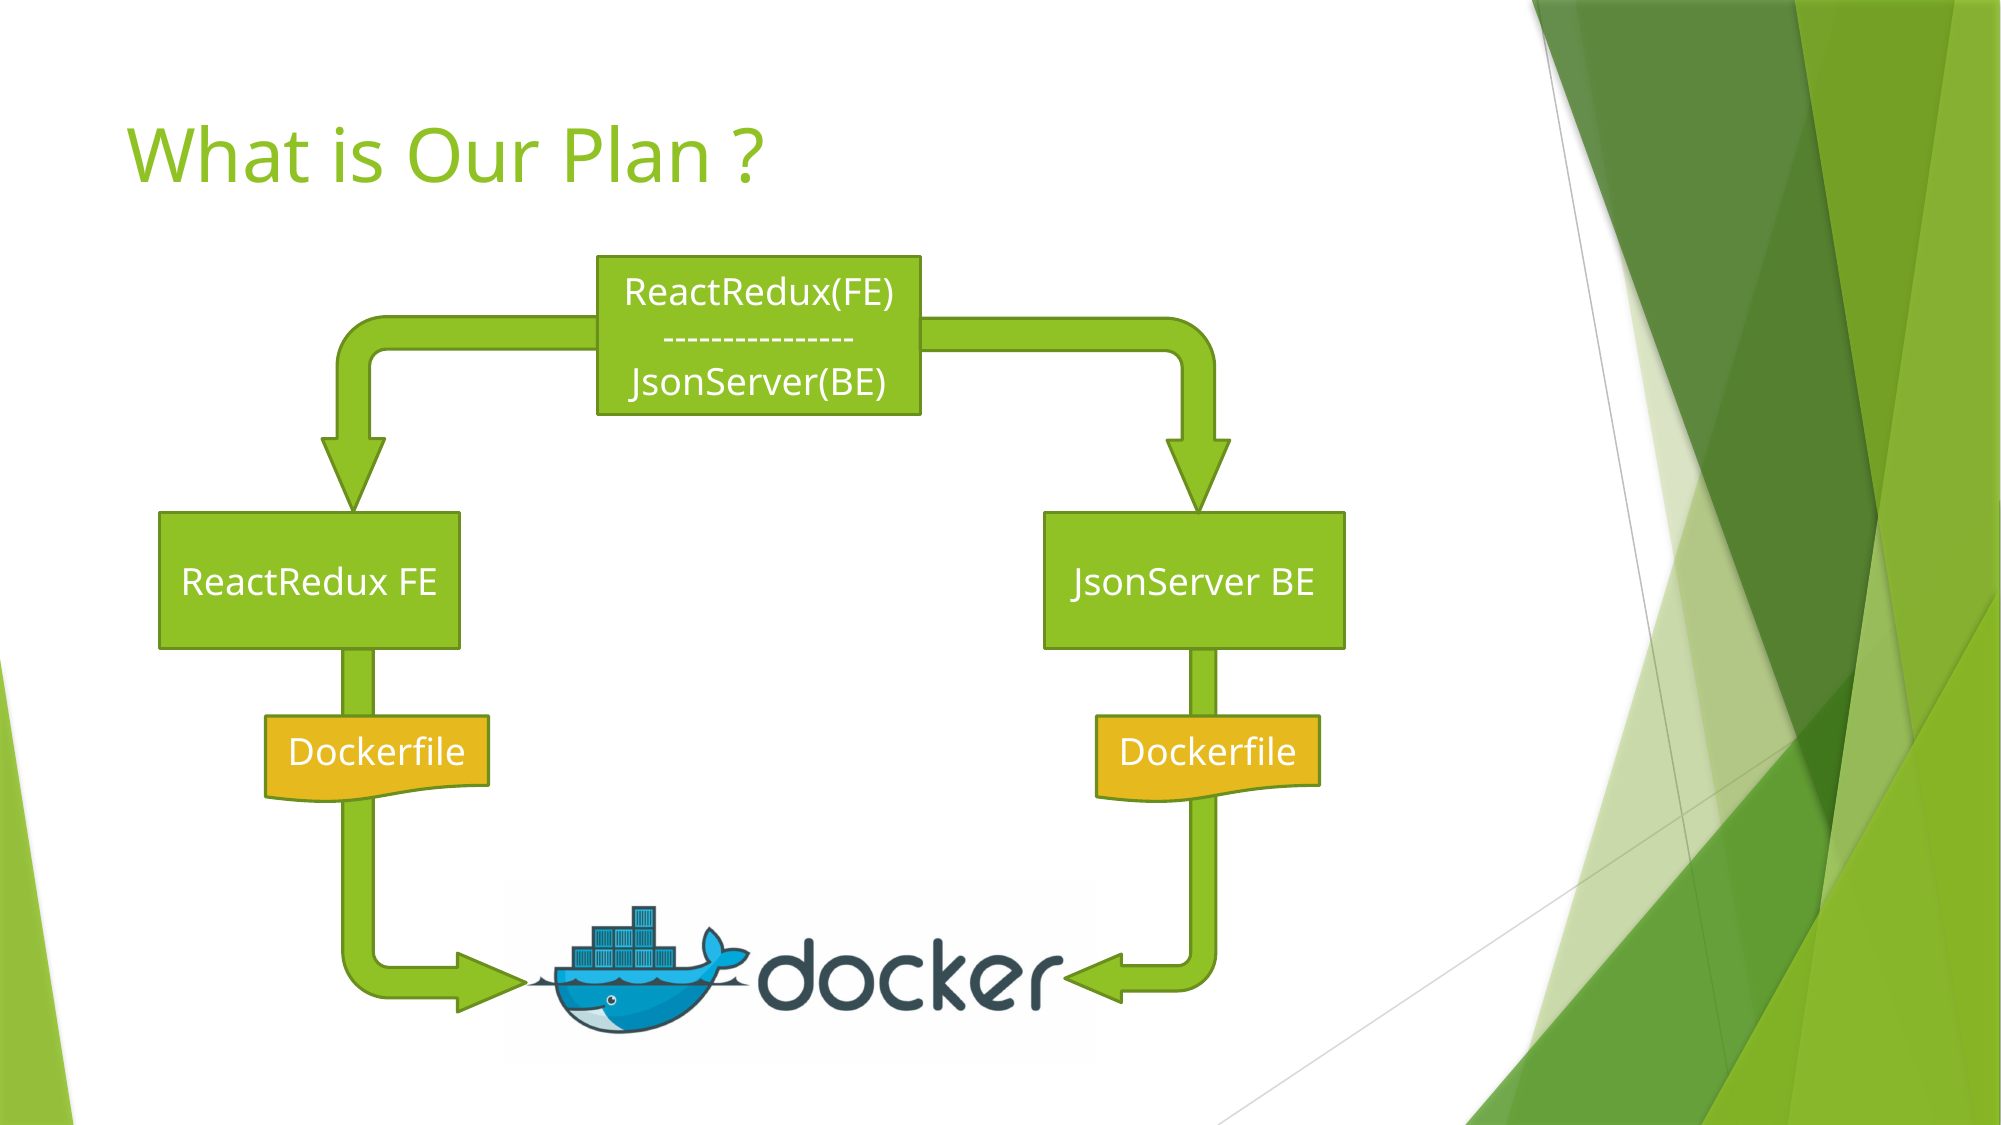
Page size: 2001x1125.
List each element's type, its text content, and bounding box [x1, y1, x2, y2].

text_box ReactRedux(FE) ---------------- JsonServer(BE) [596, 255, 922, 416]
text_box Dockerfile [263, 714, 491, 803]
text_box ReactRedux FE [158, 511, 461, 650]
title What is Our Plan ? [111, 99, 1522, 317]
text_box [341, 799, 499, 1014]
text_box [918, 316, 1232, 515]
text_box [1102, 797, 1218, 1005]
text_box [1189, 650, 1218, 714]
text_box [341, 647, 375, 714]
text_box [320, 315, 599, 514]
text_box JsonServer BE [1043, 511, 1346, 650]
text_box Dockerfile [1094, 714, 1322, 803]
picture [504, 878, 1098, 1063]
